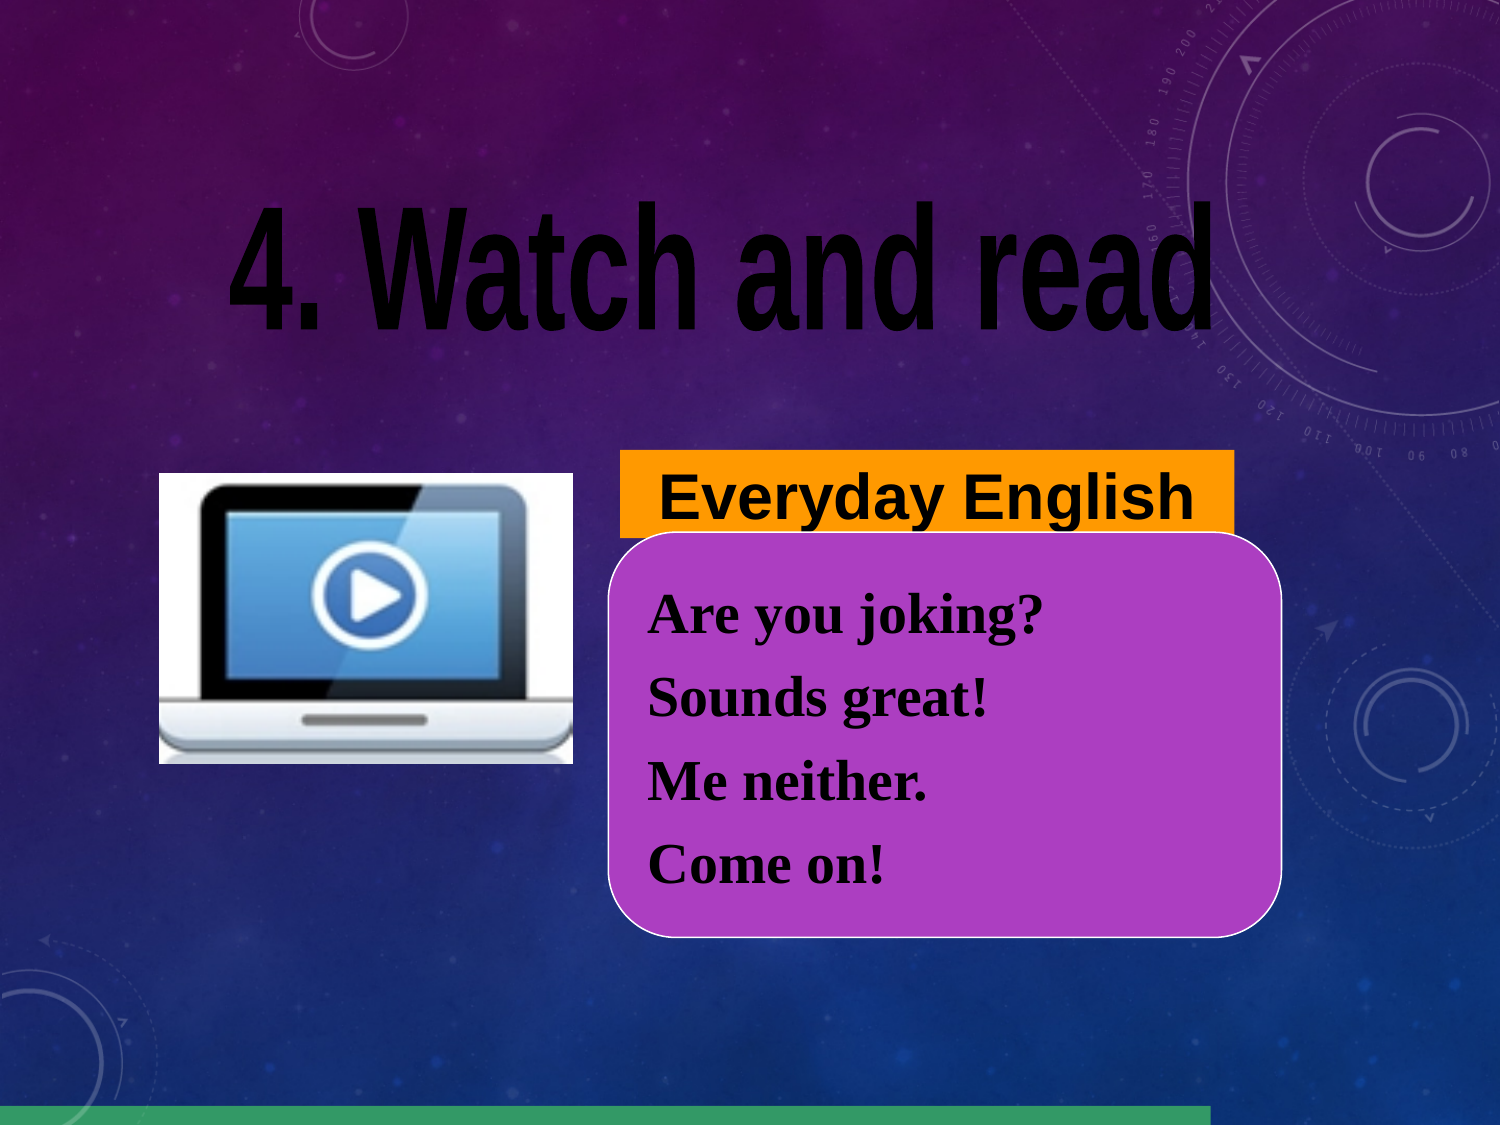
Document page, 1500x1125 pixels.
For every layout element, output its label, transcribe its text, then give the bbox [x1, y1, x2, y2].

text_box Everyday English [620, 449, 1235, 539]
picture [0, 0, 1500, 1125]
text_box Are you joking? Sounds great! Me neither. Come on! [608, 532, 1282, 938]
